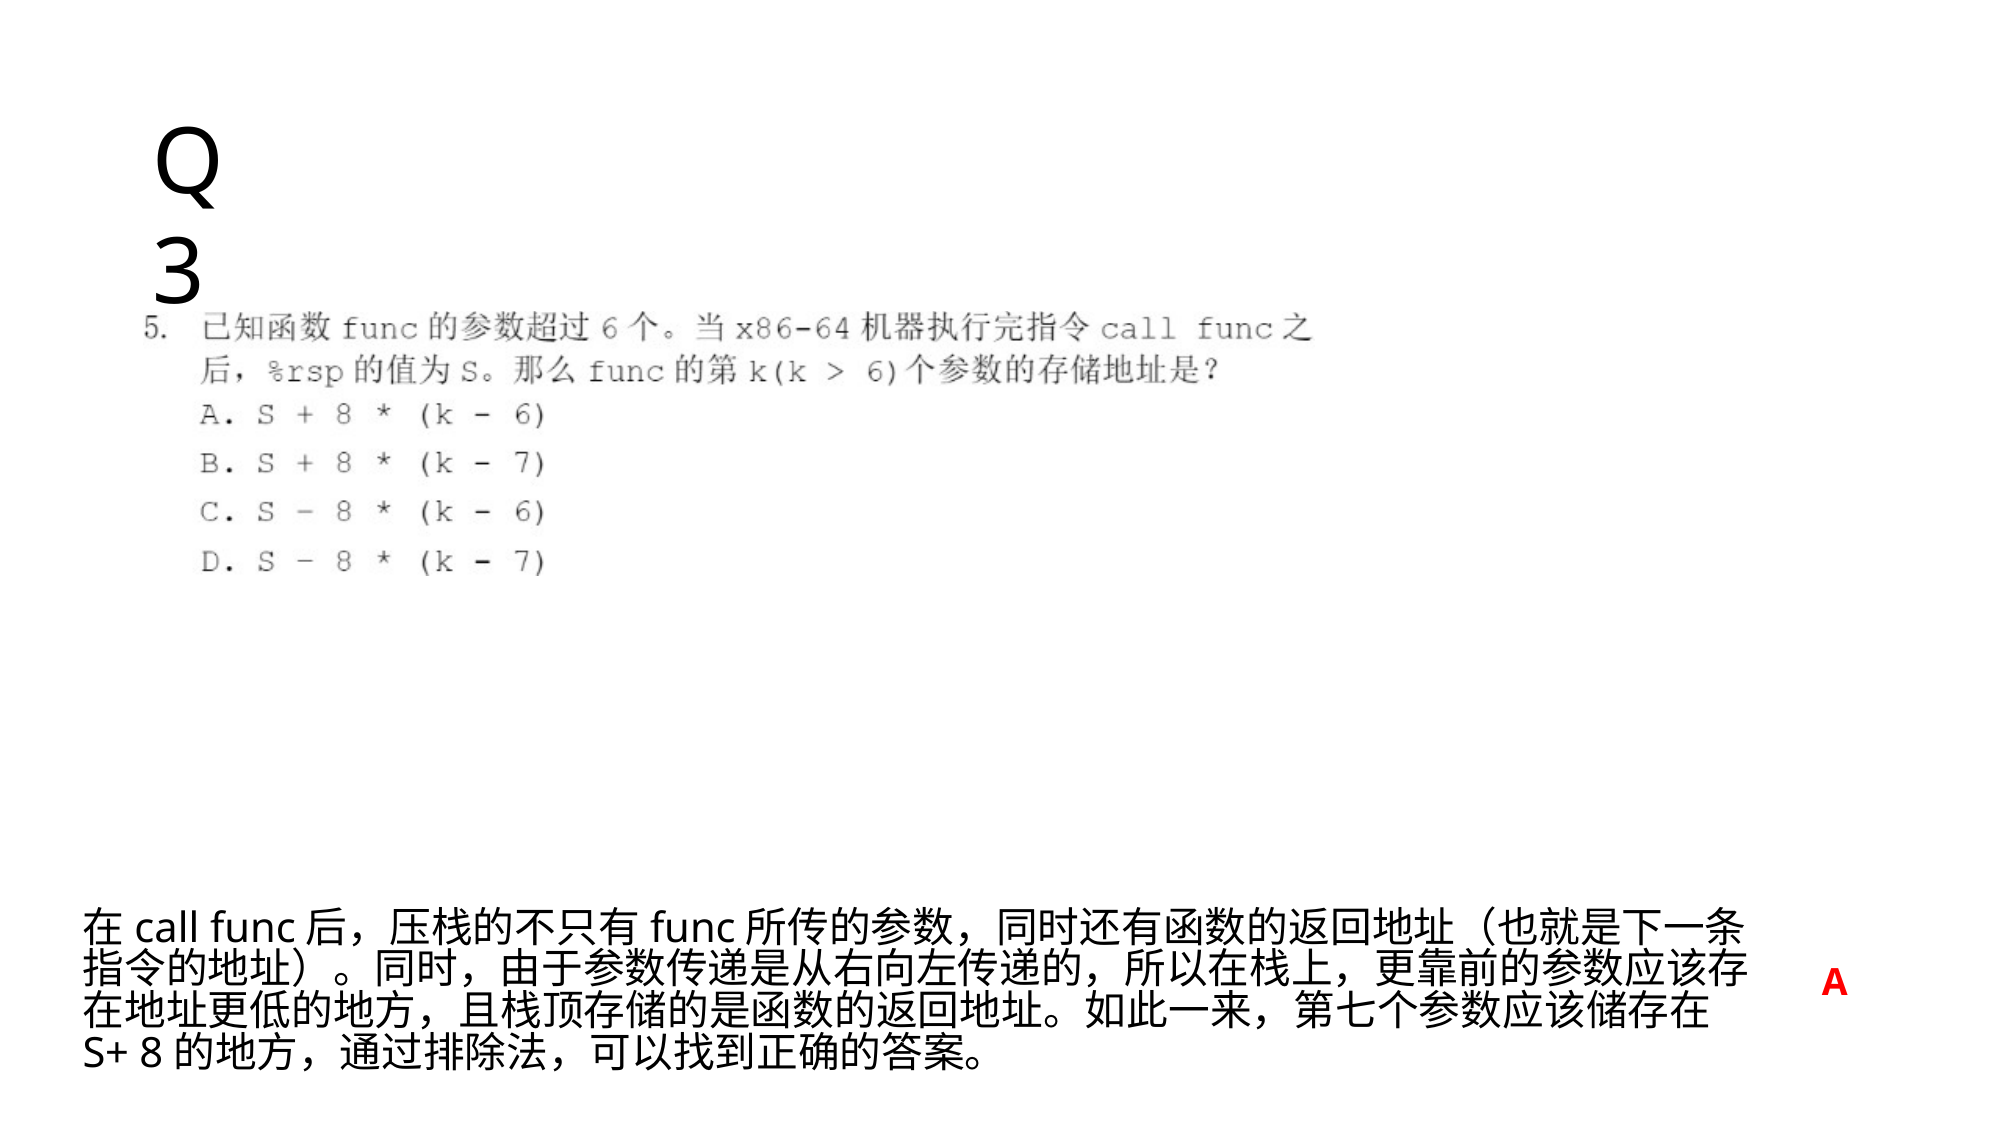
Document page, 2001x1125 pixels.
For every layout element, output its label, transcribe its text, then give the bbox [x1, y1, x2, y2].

text_box 在call func后，压栈的不只有func所传的参数，同时还有函数的返回地址（也就是下一条指令的地址）。同时，由于参数传递是从右向左传递的，所以在栈上，更靠前的参数应该存在地址更低的地方，且栈顶存储的是函数的返回地址。如此一来，第七个参数应该储存在S+ 8的地方，通过排除法，可以找到正确的答案。 [80, 898, 1752, 1076]
title Q3 [150, 99, 272, 310]
picture [143, 311, 1315, 577]
text_box A [1819, 955, 1850, 1003]
